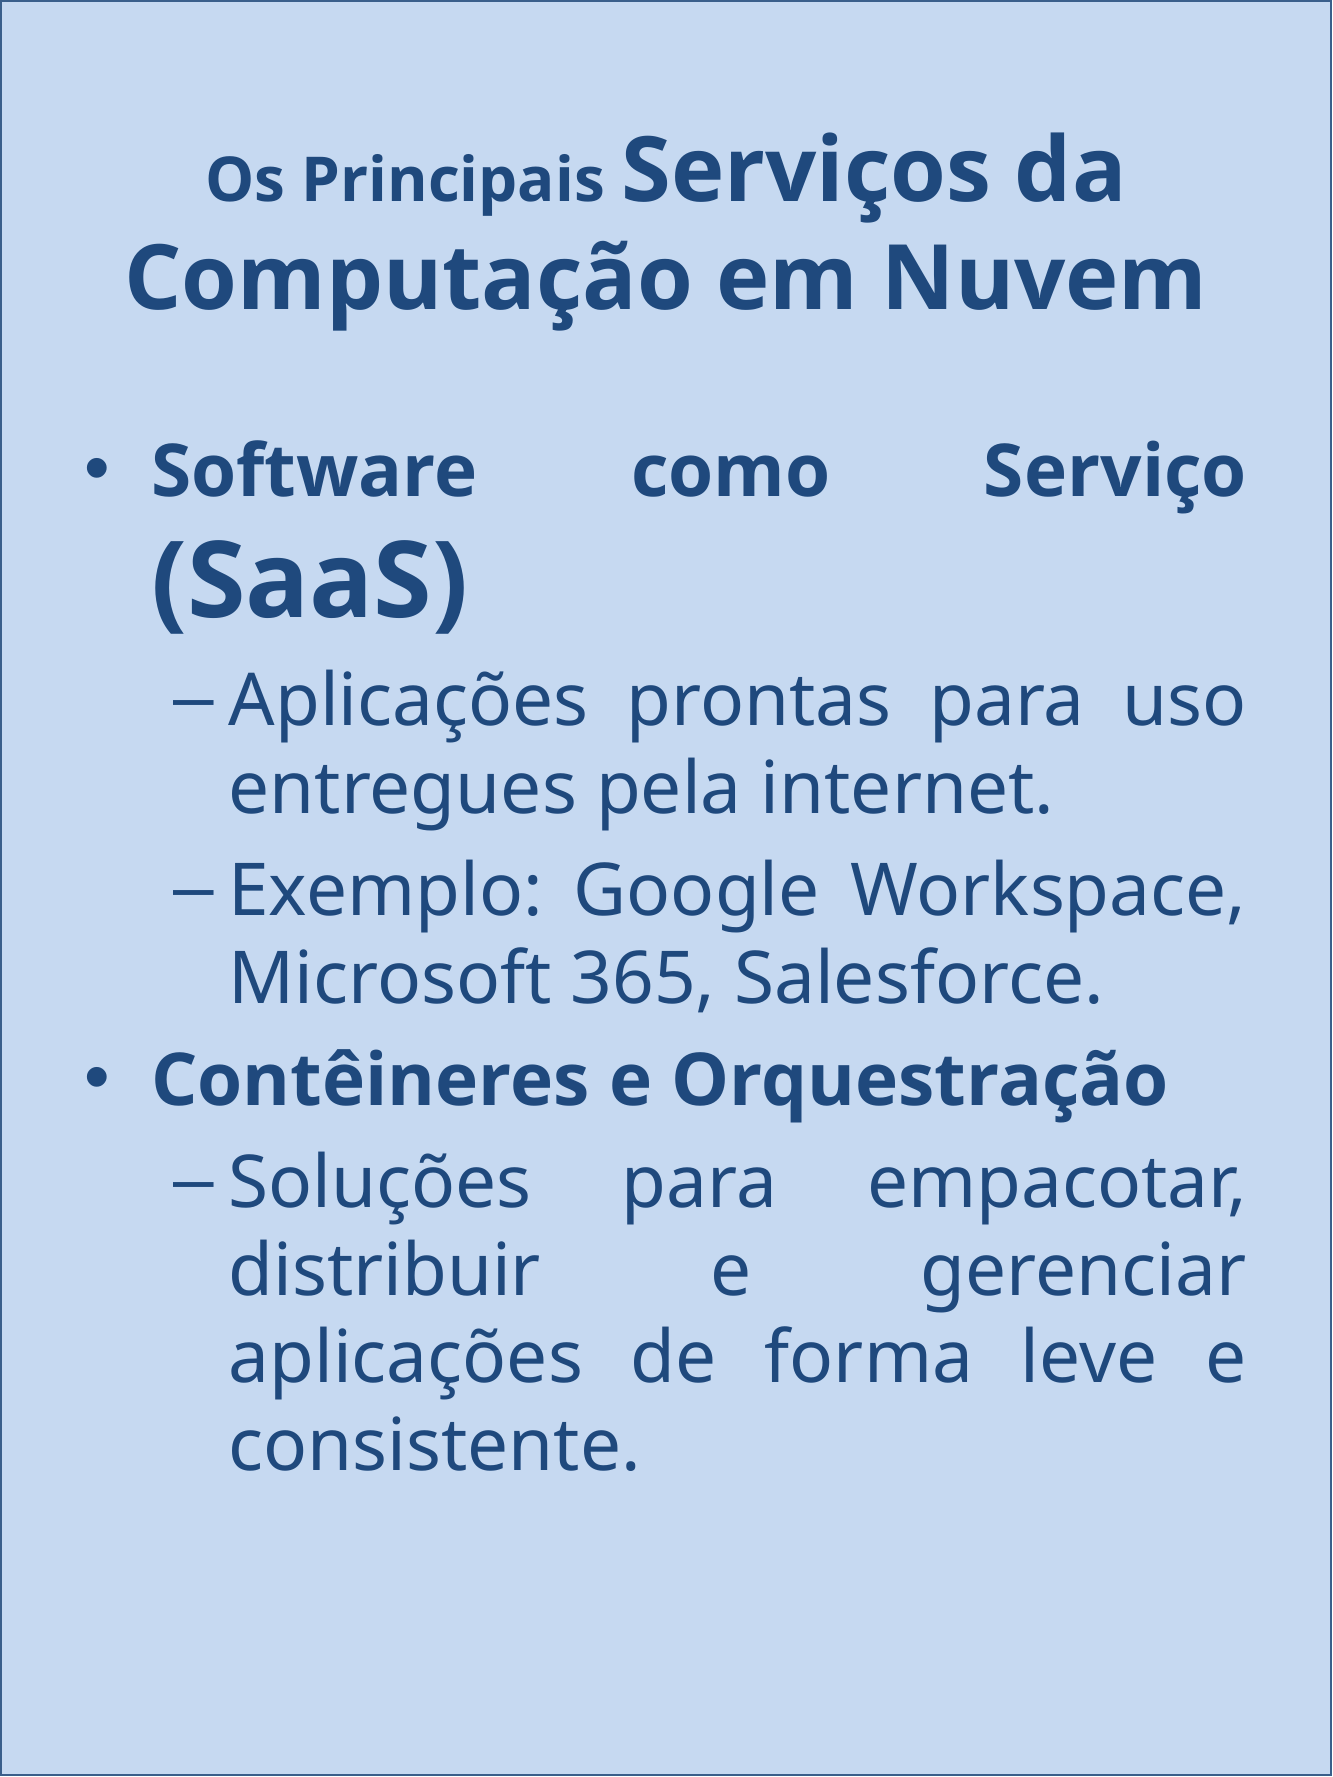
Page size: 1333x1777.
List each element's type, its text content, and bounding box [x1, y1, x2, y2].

list Software como Serviço (SaaS) Aplicações prontas para uso entregues pela internet. Exemplo: Google Workspace, Microsoft 365, Salesforce. Contêineres e Orquestração Soluções para empacotar, distribuir e gerenciar aplicações de forma leve e consistente. [66, 414, 1266, 1587]
text_box [0, 0, 1332, 1776]
title Os Principais Serviços da Computação em Nuvem [66, 71, 1266, 368]
